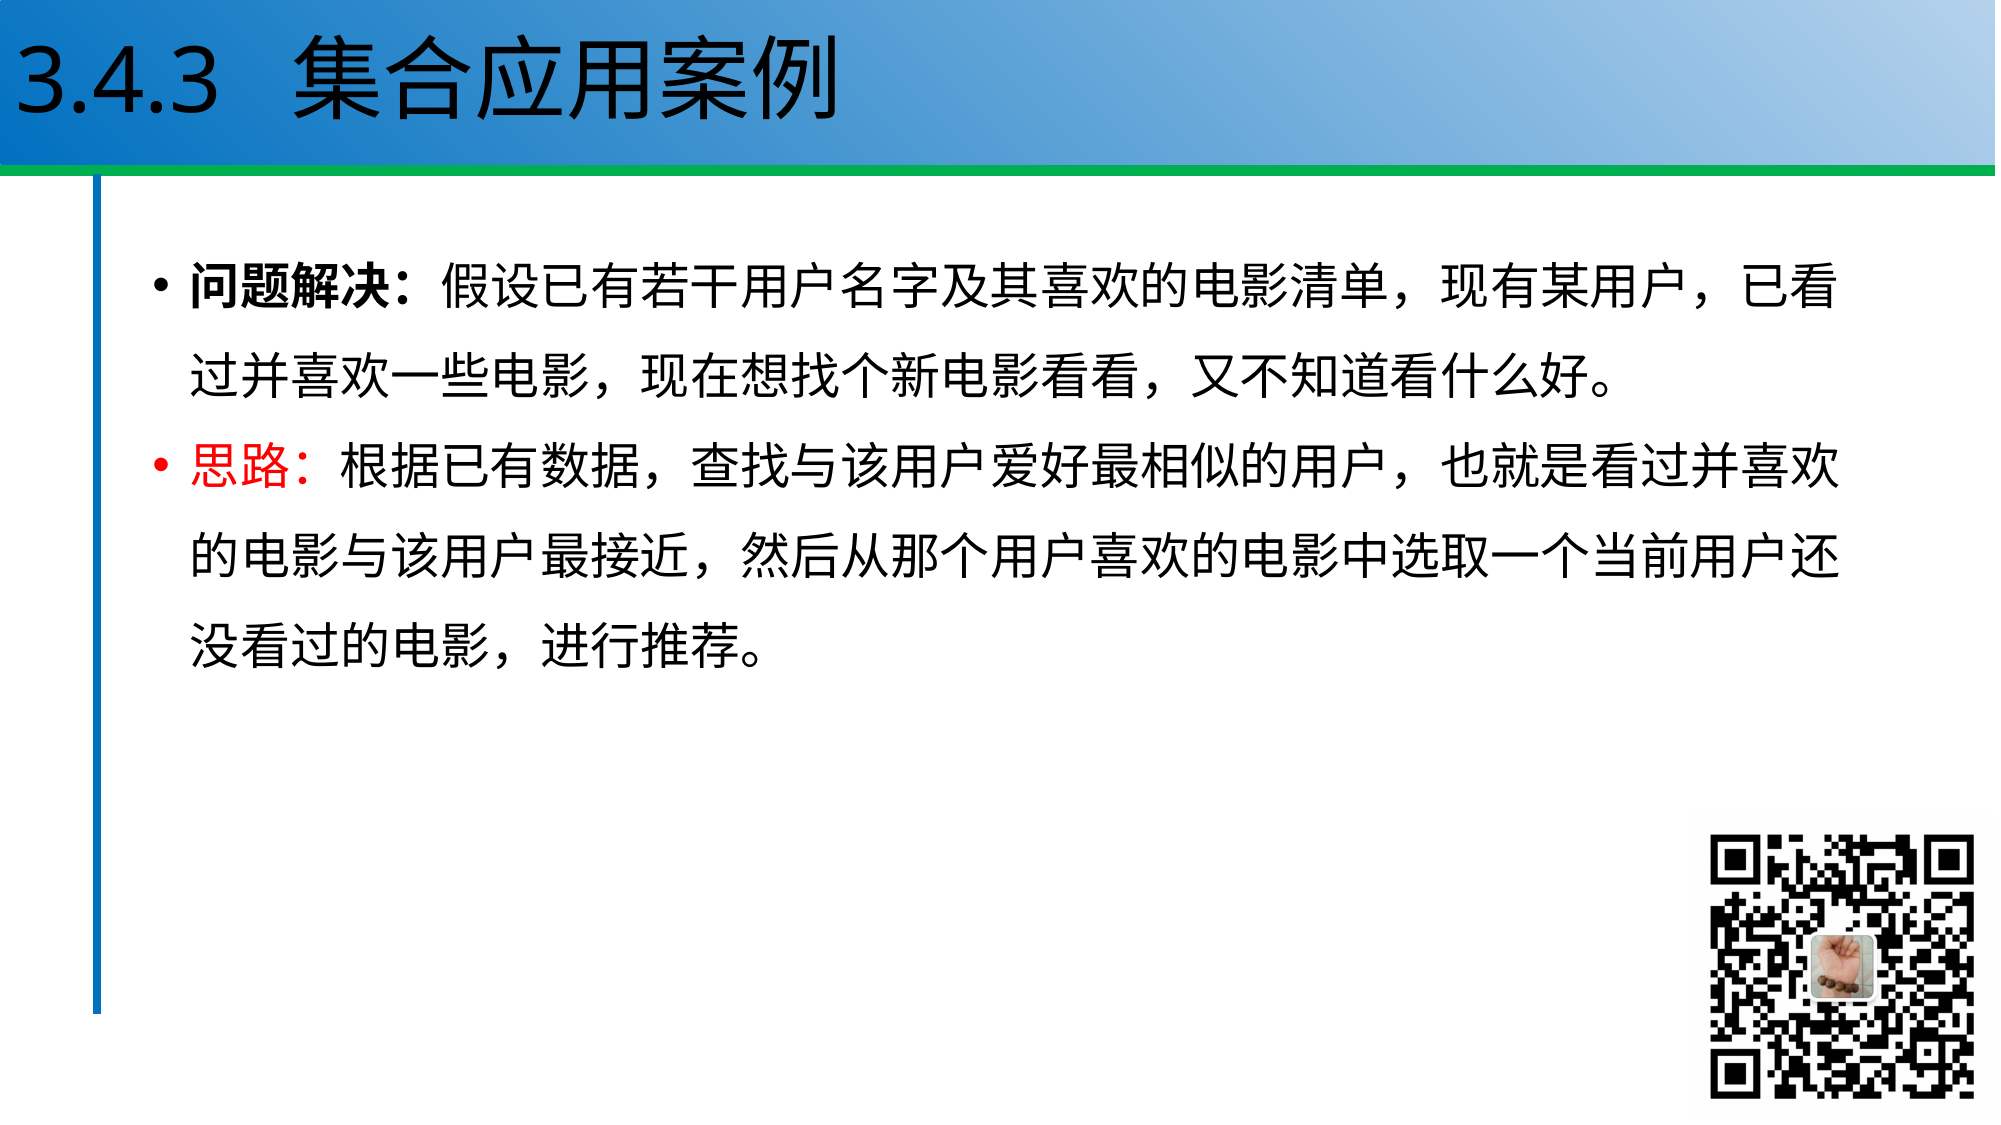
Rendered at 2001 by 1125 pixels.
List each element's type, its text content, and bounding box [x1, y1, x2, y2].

list 问题解决：假设已有若干用户名字及其喜欢的电影清单，现有某用户，已看过并喜欢一些电影，现在想找个新电影看看，又不知道看什么好。 思路：根据已有数据，查找与该用户爱好最相似的用户，也就是看过并喜欢的电影与该用户最接近，然后从那个用户喜欢的电影中选取一个当前用户还没看过的电影，进行推荐。 [137, 216, 1863, 978]
picture [1689, 813, 1995, 1120]
title 3.4.3 集合应用案例 [0, 0, 1995, 165]
slide_number [1412, 1042, 1863, 1103]
